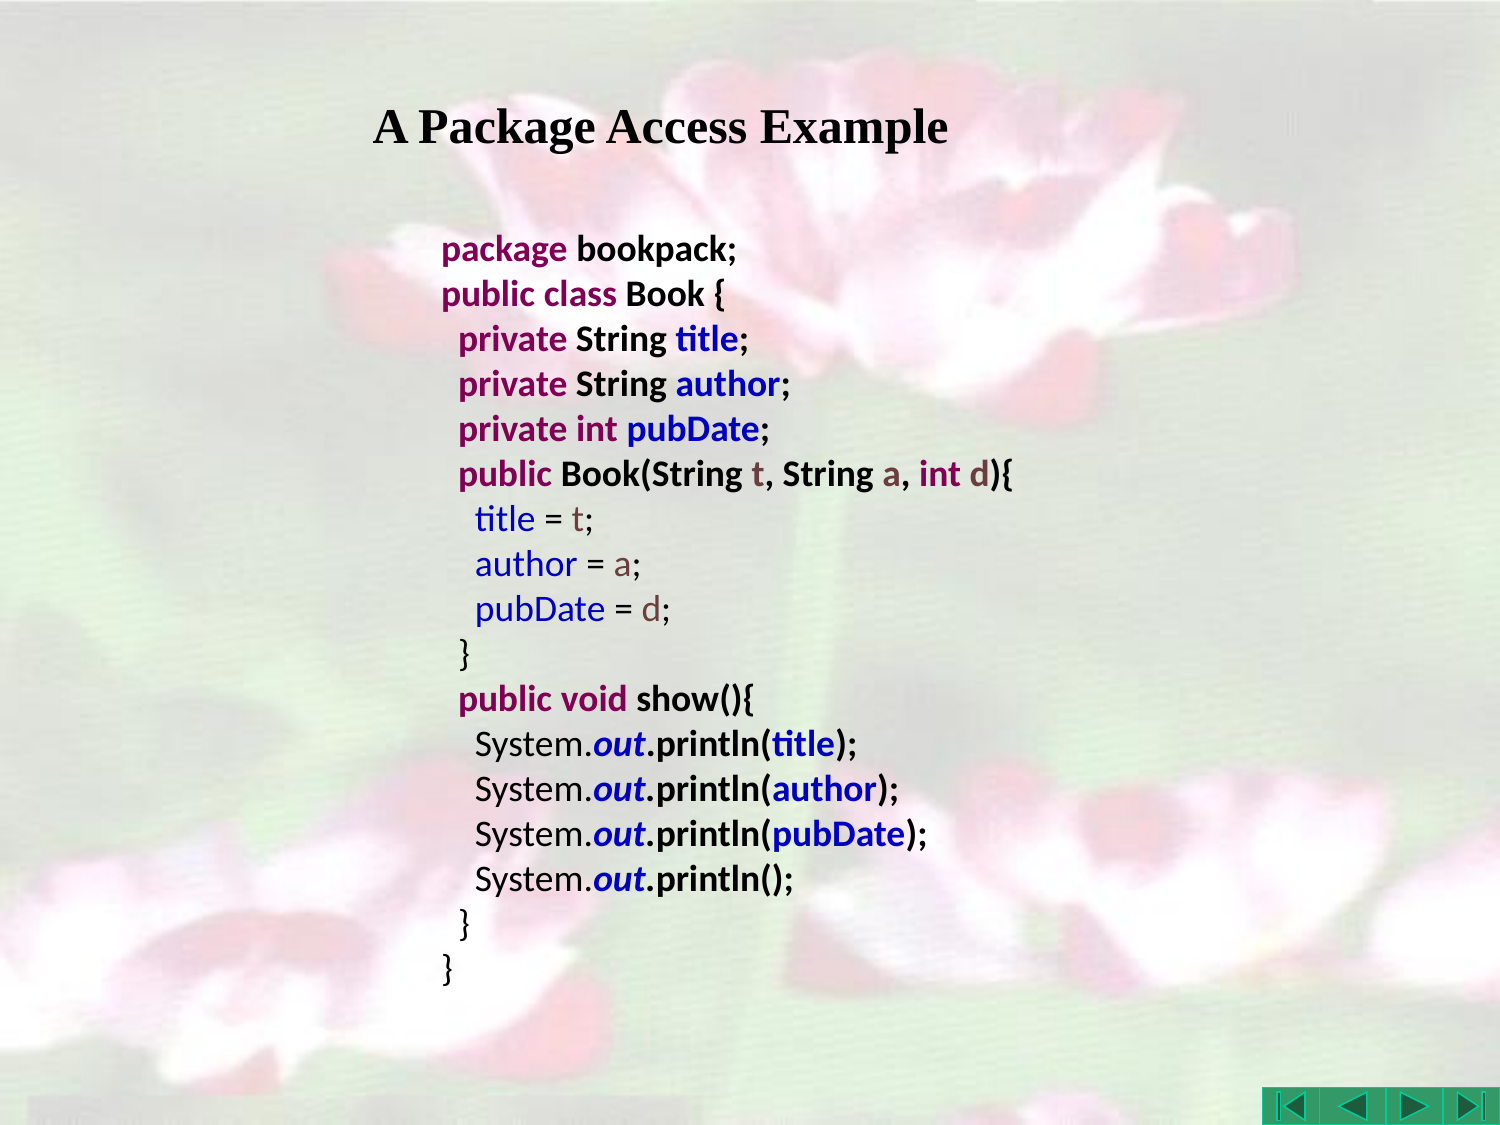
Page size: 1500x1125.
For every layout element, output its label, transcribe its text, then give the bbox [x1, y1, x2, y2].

title A Package Access Example [117, 67, 1205, 180]
text_box package bookpack; public class Book { private String title; private String author; private int pubDate; public Book(String t, String a, int d){ title = t; author = a; pubDate = d; } public void show(){ System.out.println(title); System.out.println(author); System.out.println(pubDate); System.out.println(); } } [426, 217, 1074, 997]
picture [0, 0, 1500, 1125]
